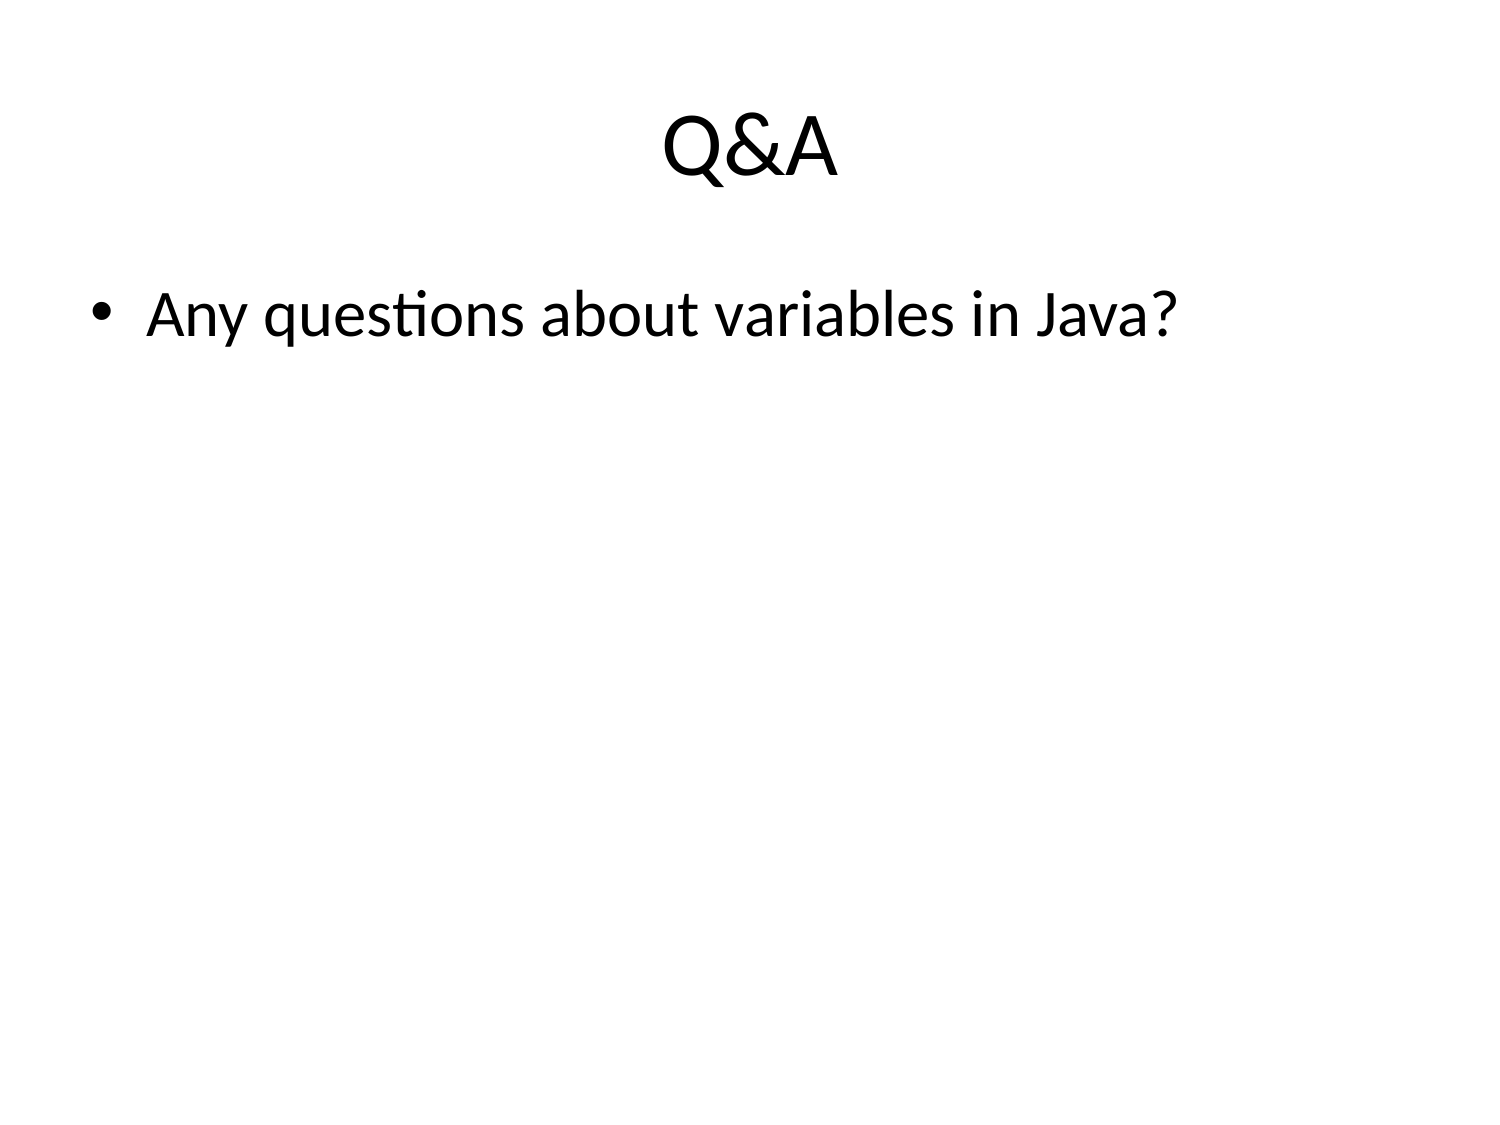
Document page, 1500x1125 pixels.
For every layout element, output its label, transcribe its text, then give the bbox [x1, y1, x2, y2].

title Q&A [75, 45, 1425, 233]
list Any questions about variables in Java? [75, 262, 1425, 1005]
